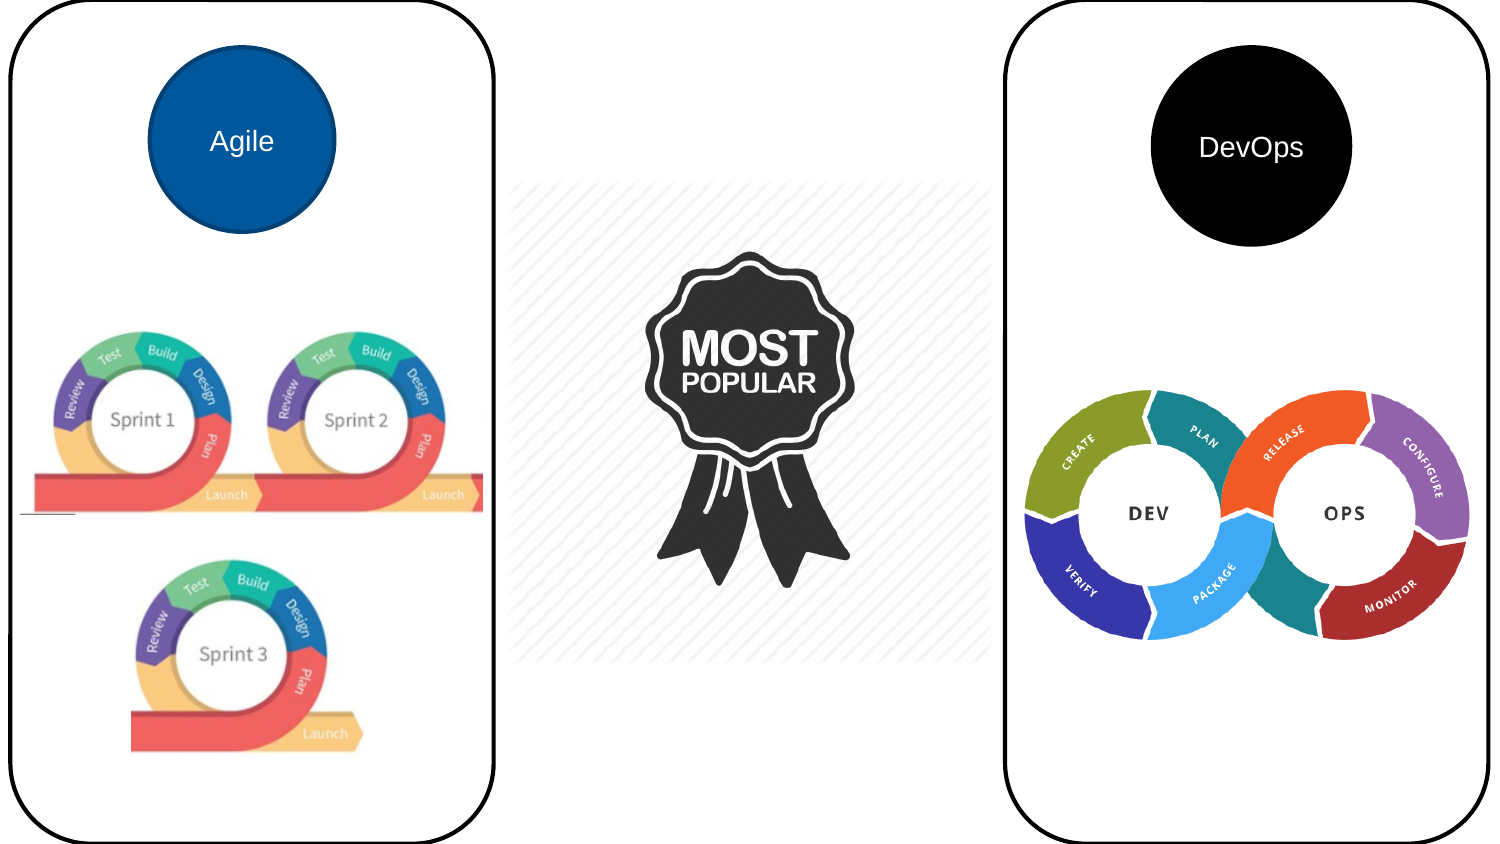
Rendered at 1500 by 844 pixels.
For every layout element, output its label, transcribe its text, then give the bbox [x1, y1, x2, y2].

picture [131, 557, 370, 771]
picture [506, 178, 994, 666]
picture [19, 329, 483, 515]
text_box DevOps [1150, 45, 1353, 247]
text_box Agile [147, 45, 337, 234]
text_box [8, 0, 496, 844]
text_box [1002, 0, 1491, 844]
picture [1022, 386, 1472, 642]
